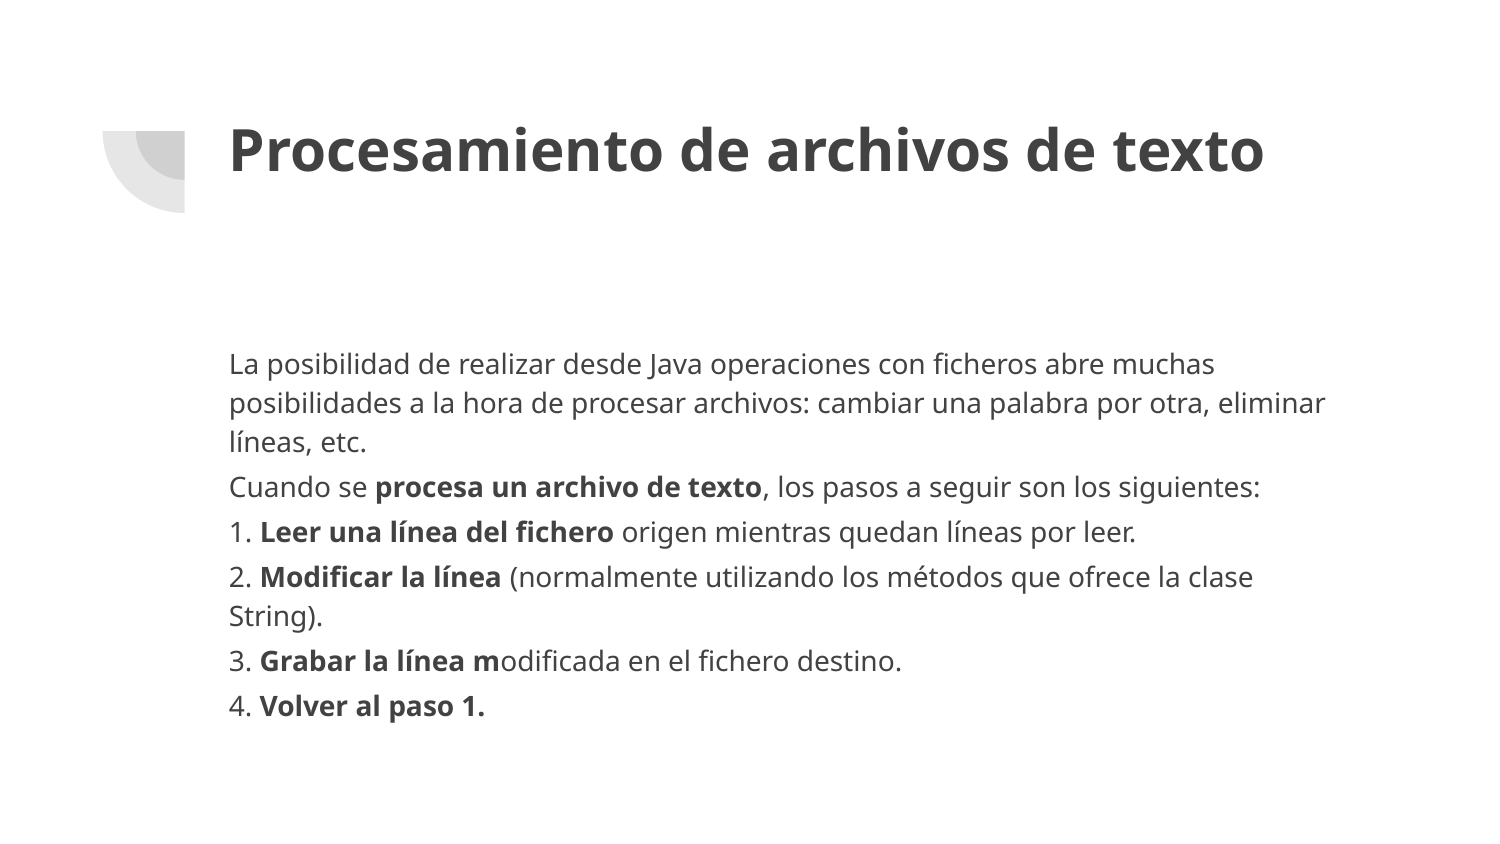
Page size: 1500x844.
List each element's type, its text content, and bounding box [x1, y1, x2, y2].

title Procesamiento de archivos de texto [213, 98, 1368, 263]
list La posibilidad de realizar desde Java operaciones con ficheros abre muchas posibilidades a la hora de procesar archivos: cambiar una palabra por otra, eliminar líneas, etc. Cuando se procesa un archivo de texto, los pasos a seguir son los siguientes: 1. Leer una línea del fichero origen mientras quedan líneas por leer. 2. Modificar la línea (normalmente utilizando los métodos que ofrece la clase String). 3. Grabar la línea modificada en el fichero destino. 4. Volver al paso 1. [213, 326, 1368, 744]
